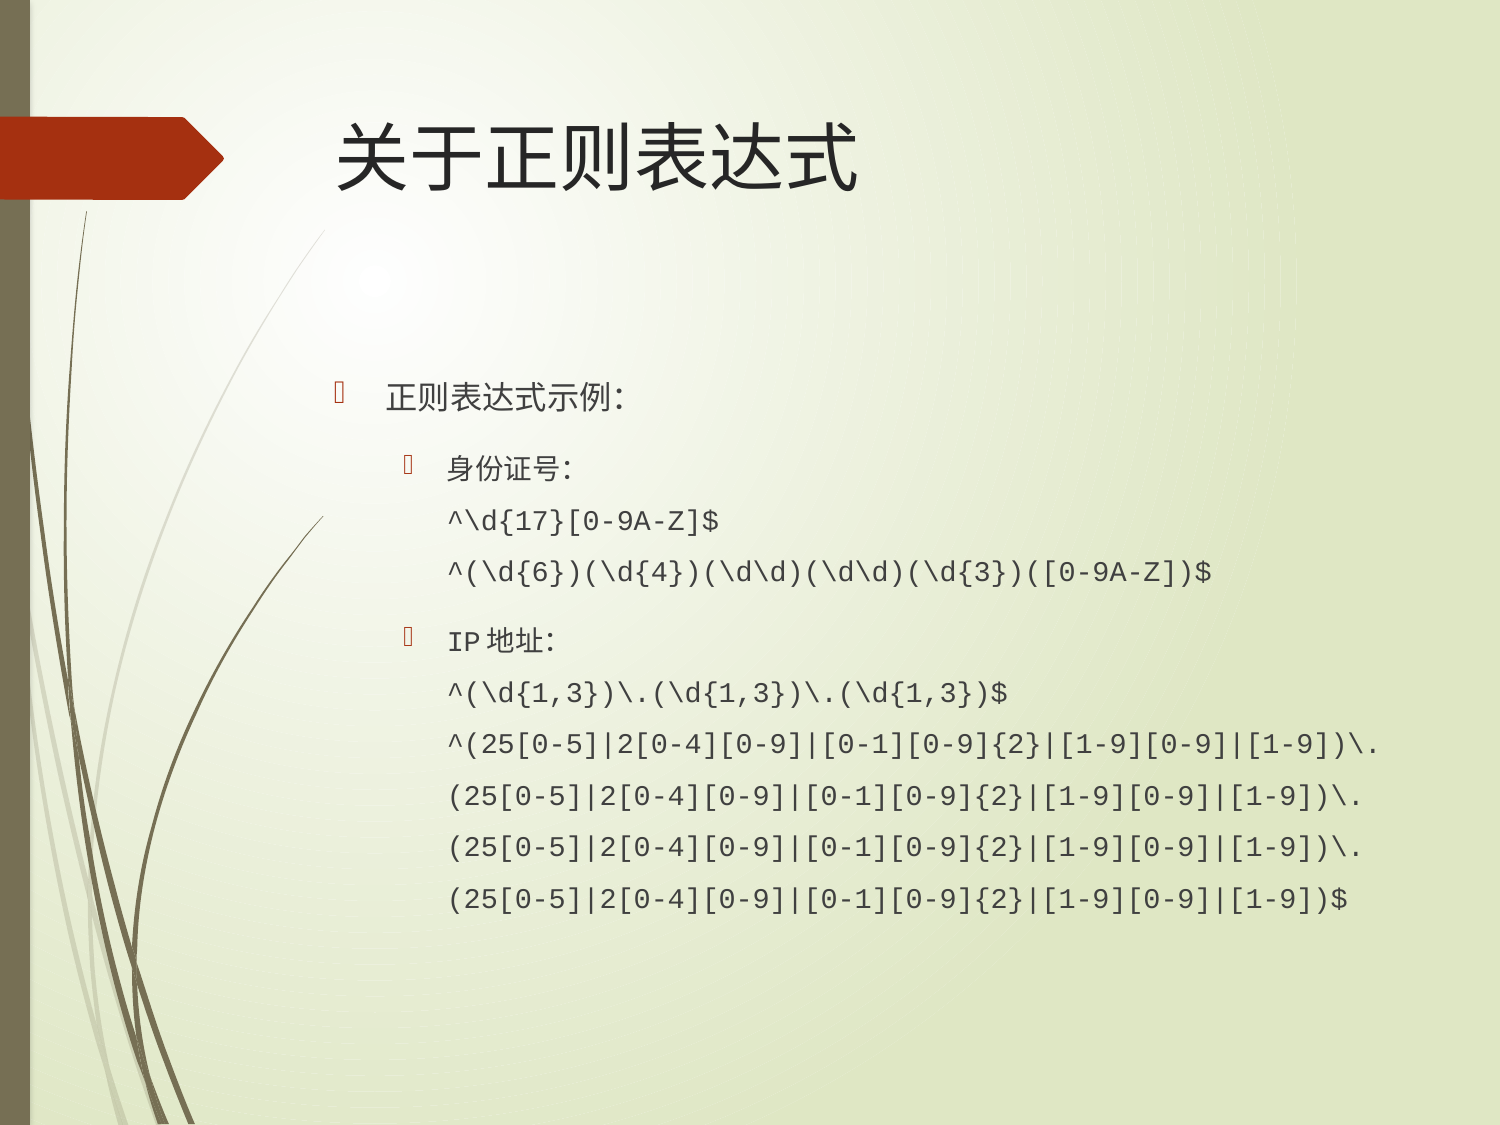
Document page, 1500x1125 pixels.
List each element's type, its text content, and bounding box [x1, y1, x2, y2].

title 关于正则表达式 [319, 102, 1400, 313]
list 正则表达式示例： 身份证号： ^\d{17}[0-9A-Z]$ ^(\d{6})(\d{4})(\d\d)(\d\d)(\d{3})([0-9A-Z])$ IP地址： ^(\d{1,3})\.(\d{1,3})\.(\d{1,3})$ ^(25[0-5]|2[0-4][0-9]|[0-1][0-9]{2}|[1-9][0-9]|[1-9])\.(25[0-5]|2[0-4][0-9]|[0-1][0-9]{2}|[1-9][0-9]|[1-9])\.(25[0-5]|2[0-4][0-9]|[0-1][0-9]{2}|[1-9][0-9]|[1-9])\.(25[0-5]|2[0-4][0-9]|[0-1][0-9]{2}|[1-9][0-9]|[1-9])$ [318, 350, 1400, 970]
